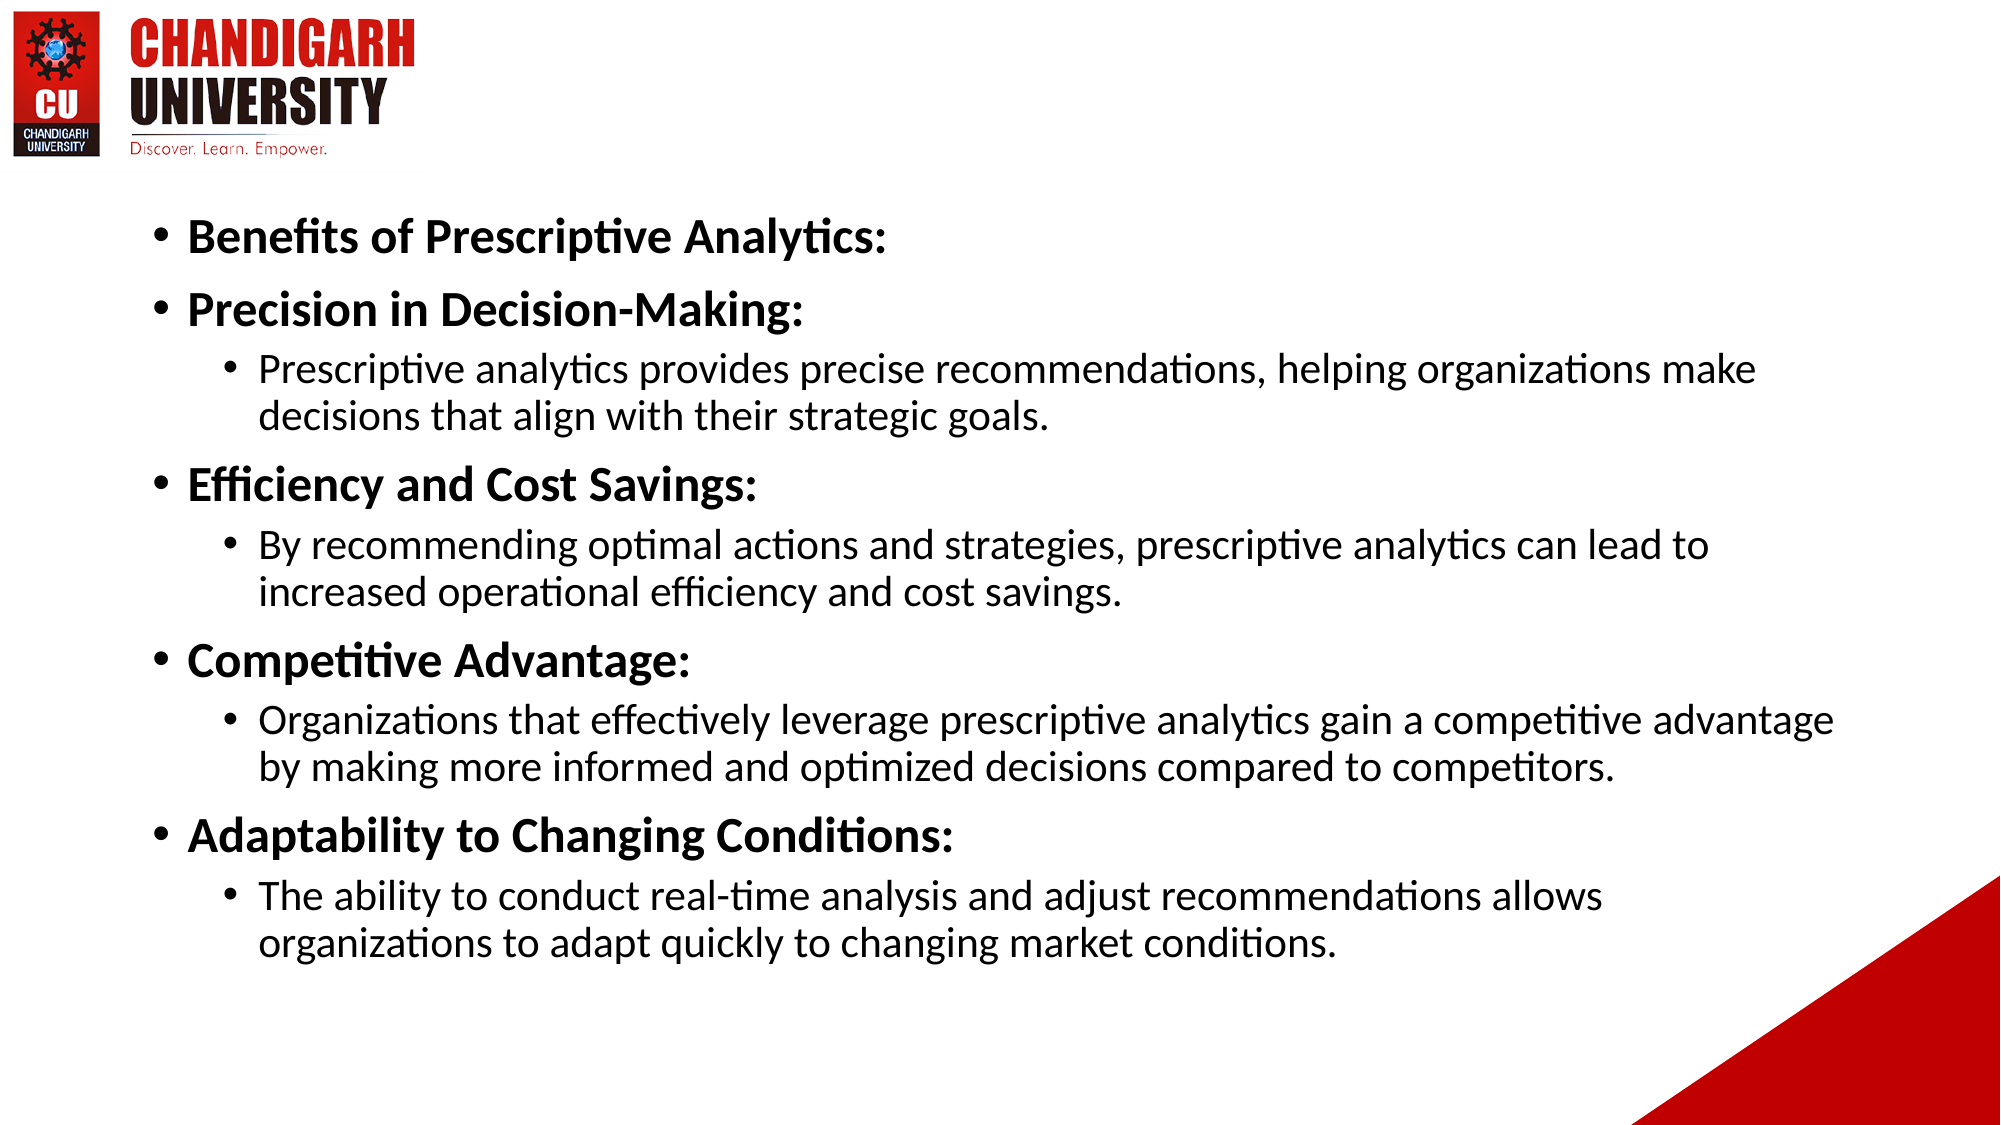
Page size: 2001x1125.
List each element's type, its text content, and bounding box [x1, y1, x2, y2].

picture [1, 3, 423, 172]
list Benefits of Prescriptive Analytics: Precision in Decision-Making: Prescriptive analytics provides precise recommendations, helping organizations make decisions that align with their strategic goals. Efficiency and Cost Savings: By recommending optimal actions and strategies, prescriptive analytics can lead to increased operational efficiency and cost savings. Competitive Advantage: Organizations that effectively leverage prescriptive analytics gain a competitive advantage by making more informed and optimized decisions compared to competitors. Adaptability to Changing Conditions: The ability to conduct real-time analysis and adjust recommendations allows organizations to adapt quickly to changing market conditions. [137, 202, 1863, 1014]
text_box [1629, 874, 2000, 1125]
